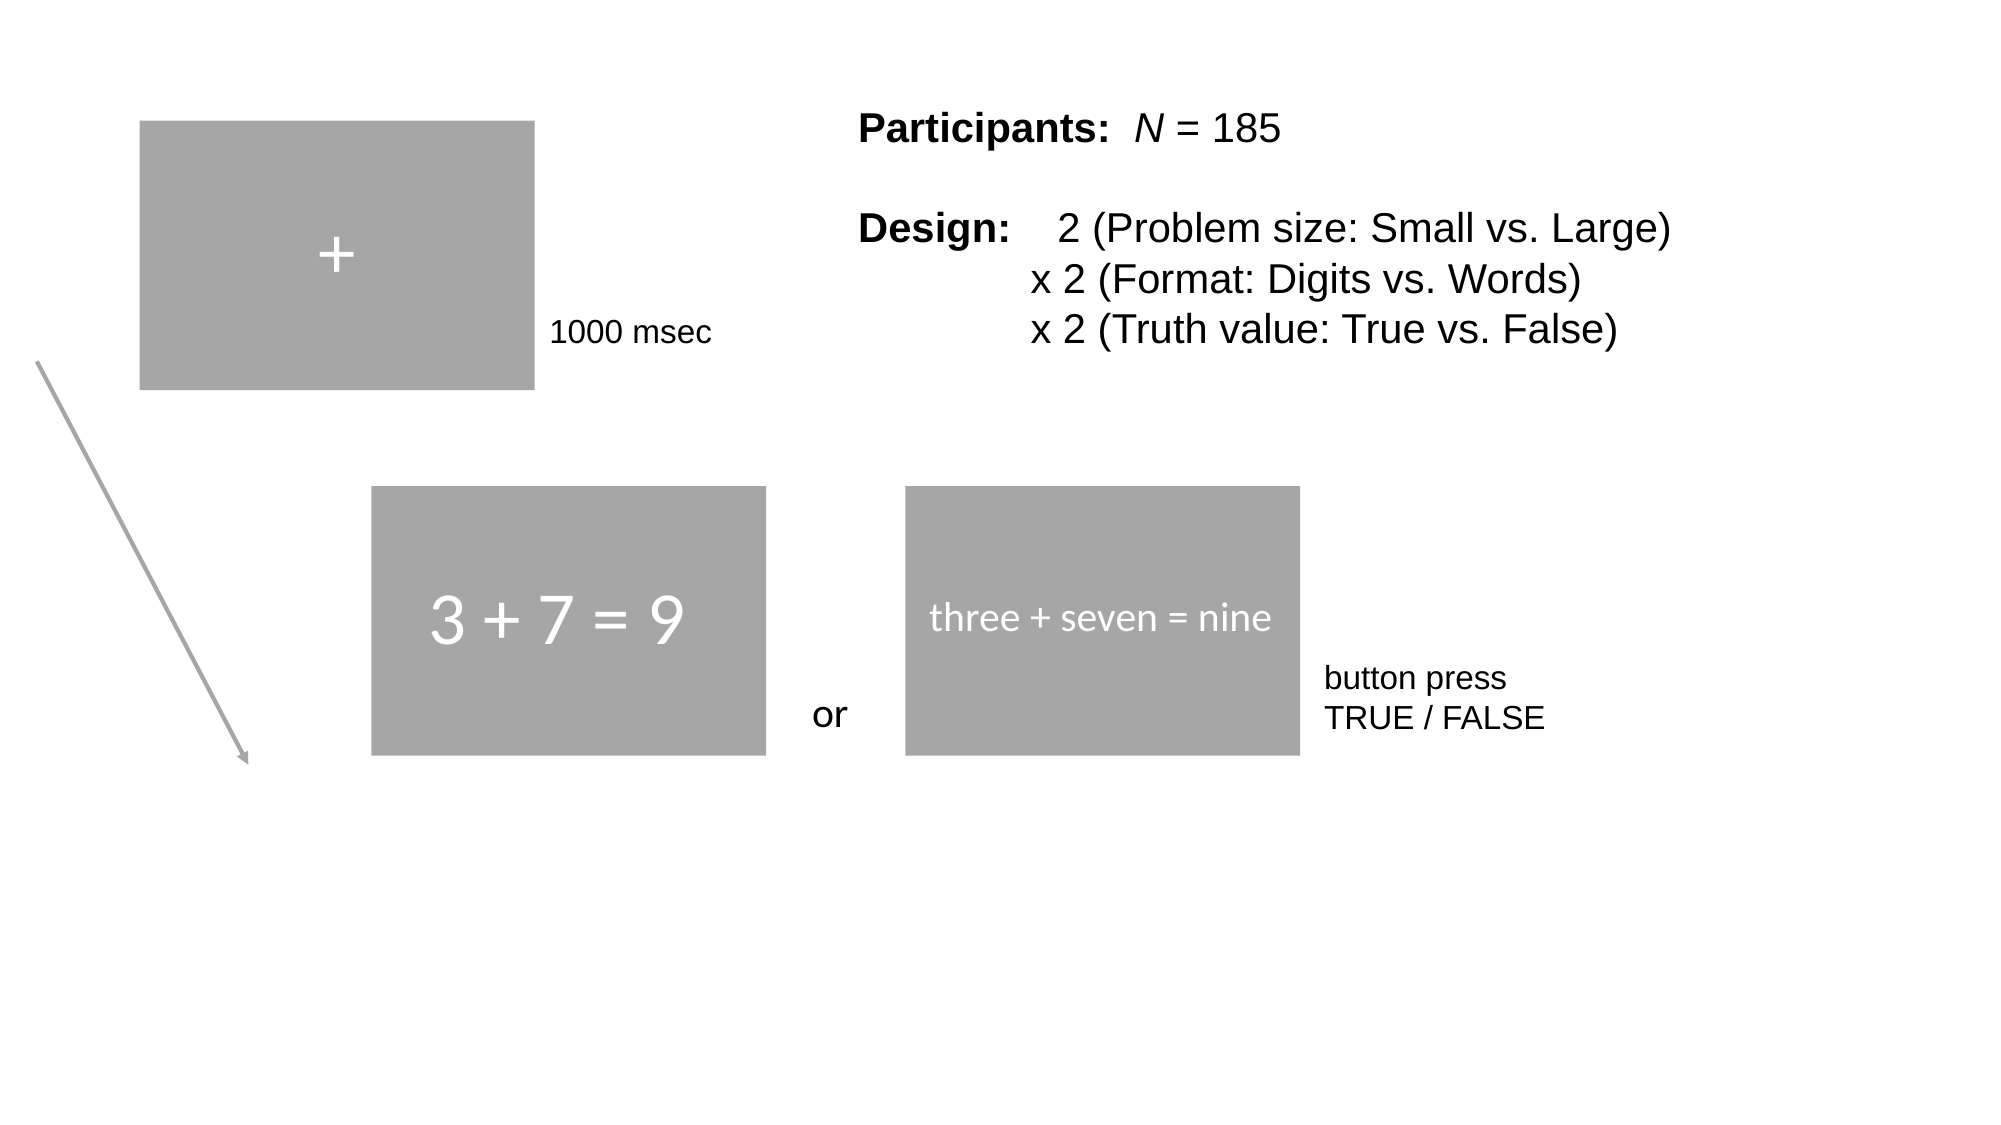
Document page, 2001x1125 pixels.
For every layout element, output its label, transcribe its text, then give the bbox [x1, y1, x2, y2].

text_box three + seven = nine [914, 582, 1392, 648]
text_box [370, 485, 767, 757]
text_box button press TRUE / FALSE [1309, 648, 1638, 744]
text_box or [797, 678, 1032, 744]
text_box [36, 361, 249, 765]
text_box [904, 485, 1301, 757]
text_box [139, 119, 536, 391]
text_box + [303, 196, 372, 302]
text_box Participants: N = 185 Design: 2 (Problem size: Small vs. Large) x 2 (Format: Digits vs. Words) x 2 (Truth value: True vs. False) [843, 93, 1709, 359]
text_box 3 + 7 = 9 [414, 562, 724, 667]
text_box 1000 msec [534, 302, 769, 358]
